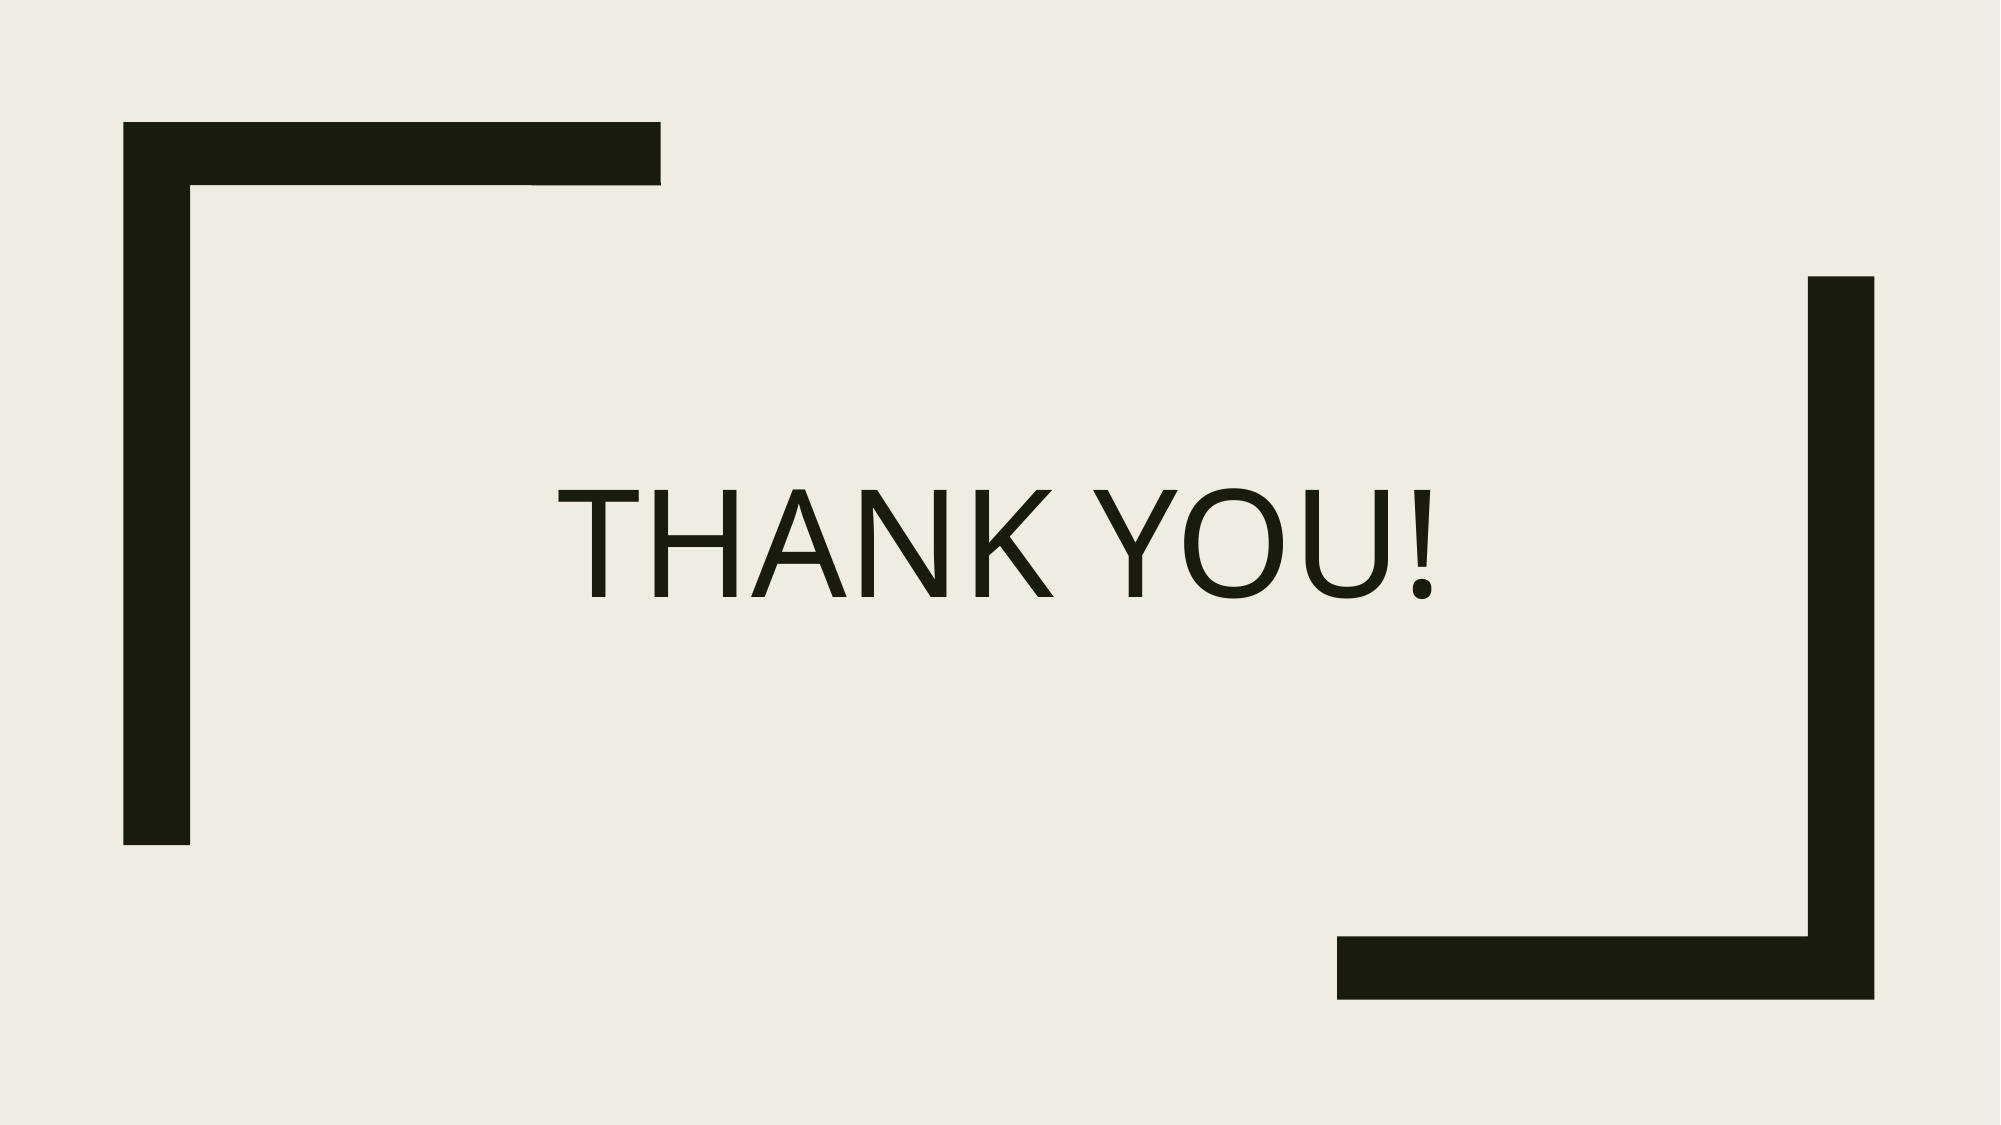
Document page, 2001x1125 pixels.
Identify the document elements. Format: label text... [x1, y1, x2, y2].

title Thank you! [314, 293, 1686, 638]
